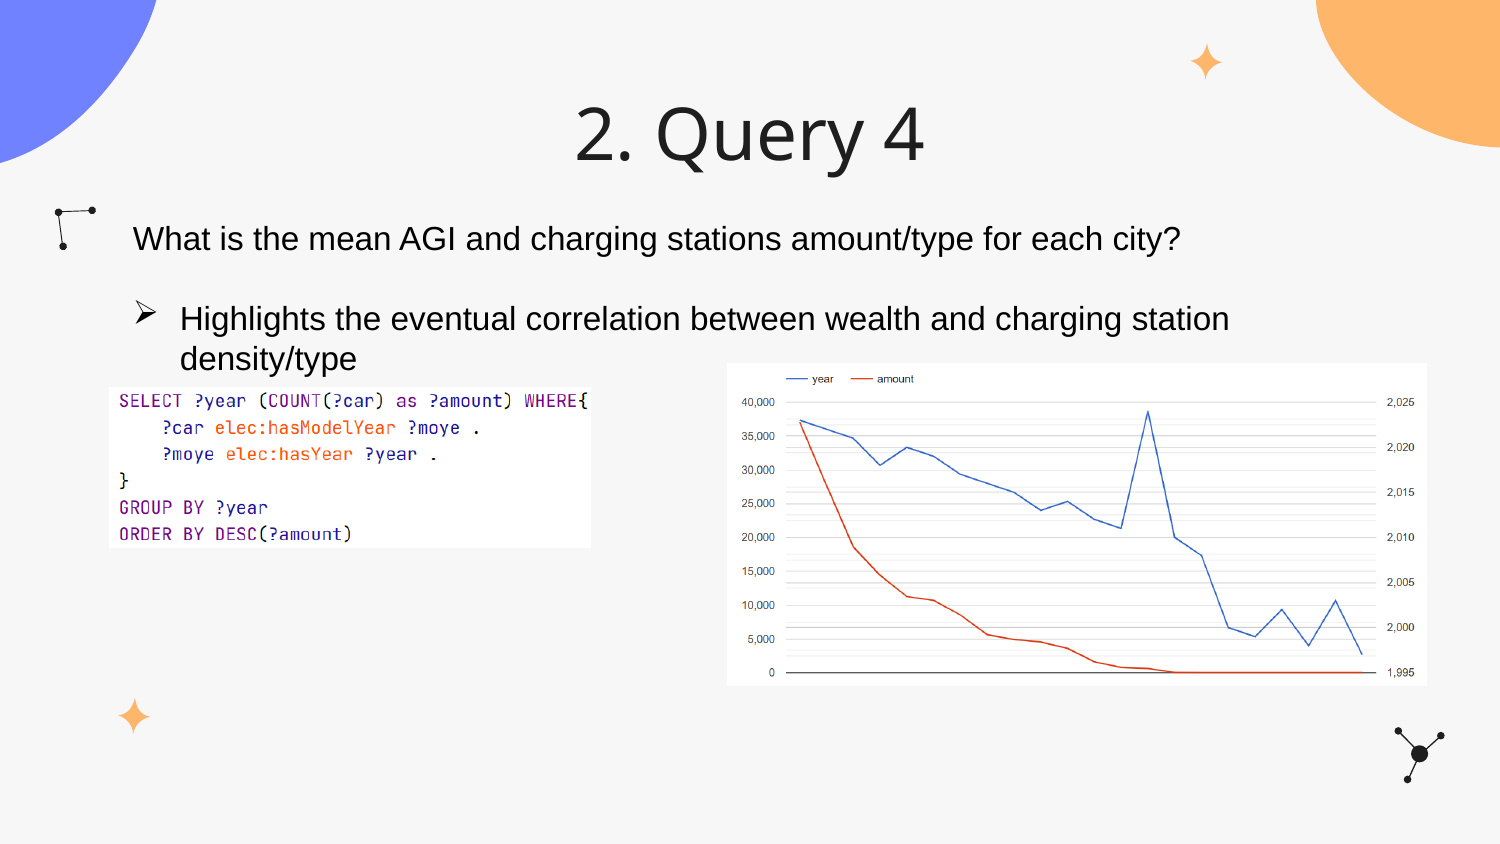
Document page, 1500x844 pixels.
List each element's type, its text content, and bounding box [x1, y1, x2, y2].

picture [727, 363, 1427, 686]
picture [108, 387, 592, 549]
title 2. Query 4 [118, 72, 1382, 167]
text_box What is the mean AGI and charging stations amount/type for each city? Highlights the eventual correlation between wealth and charging station density/type [118, 209, 1410, 385]
text_box [1190, 43, 1223, 80]
text_box [118, 697, 151, 735]
